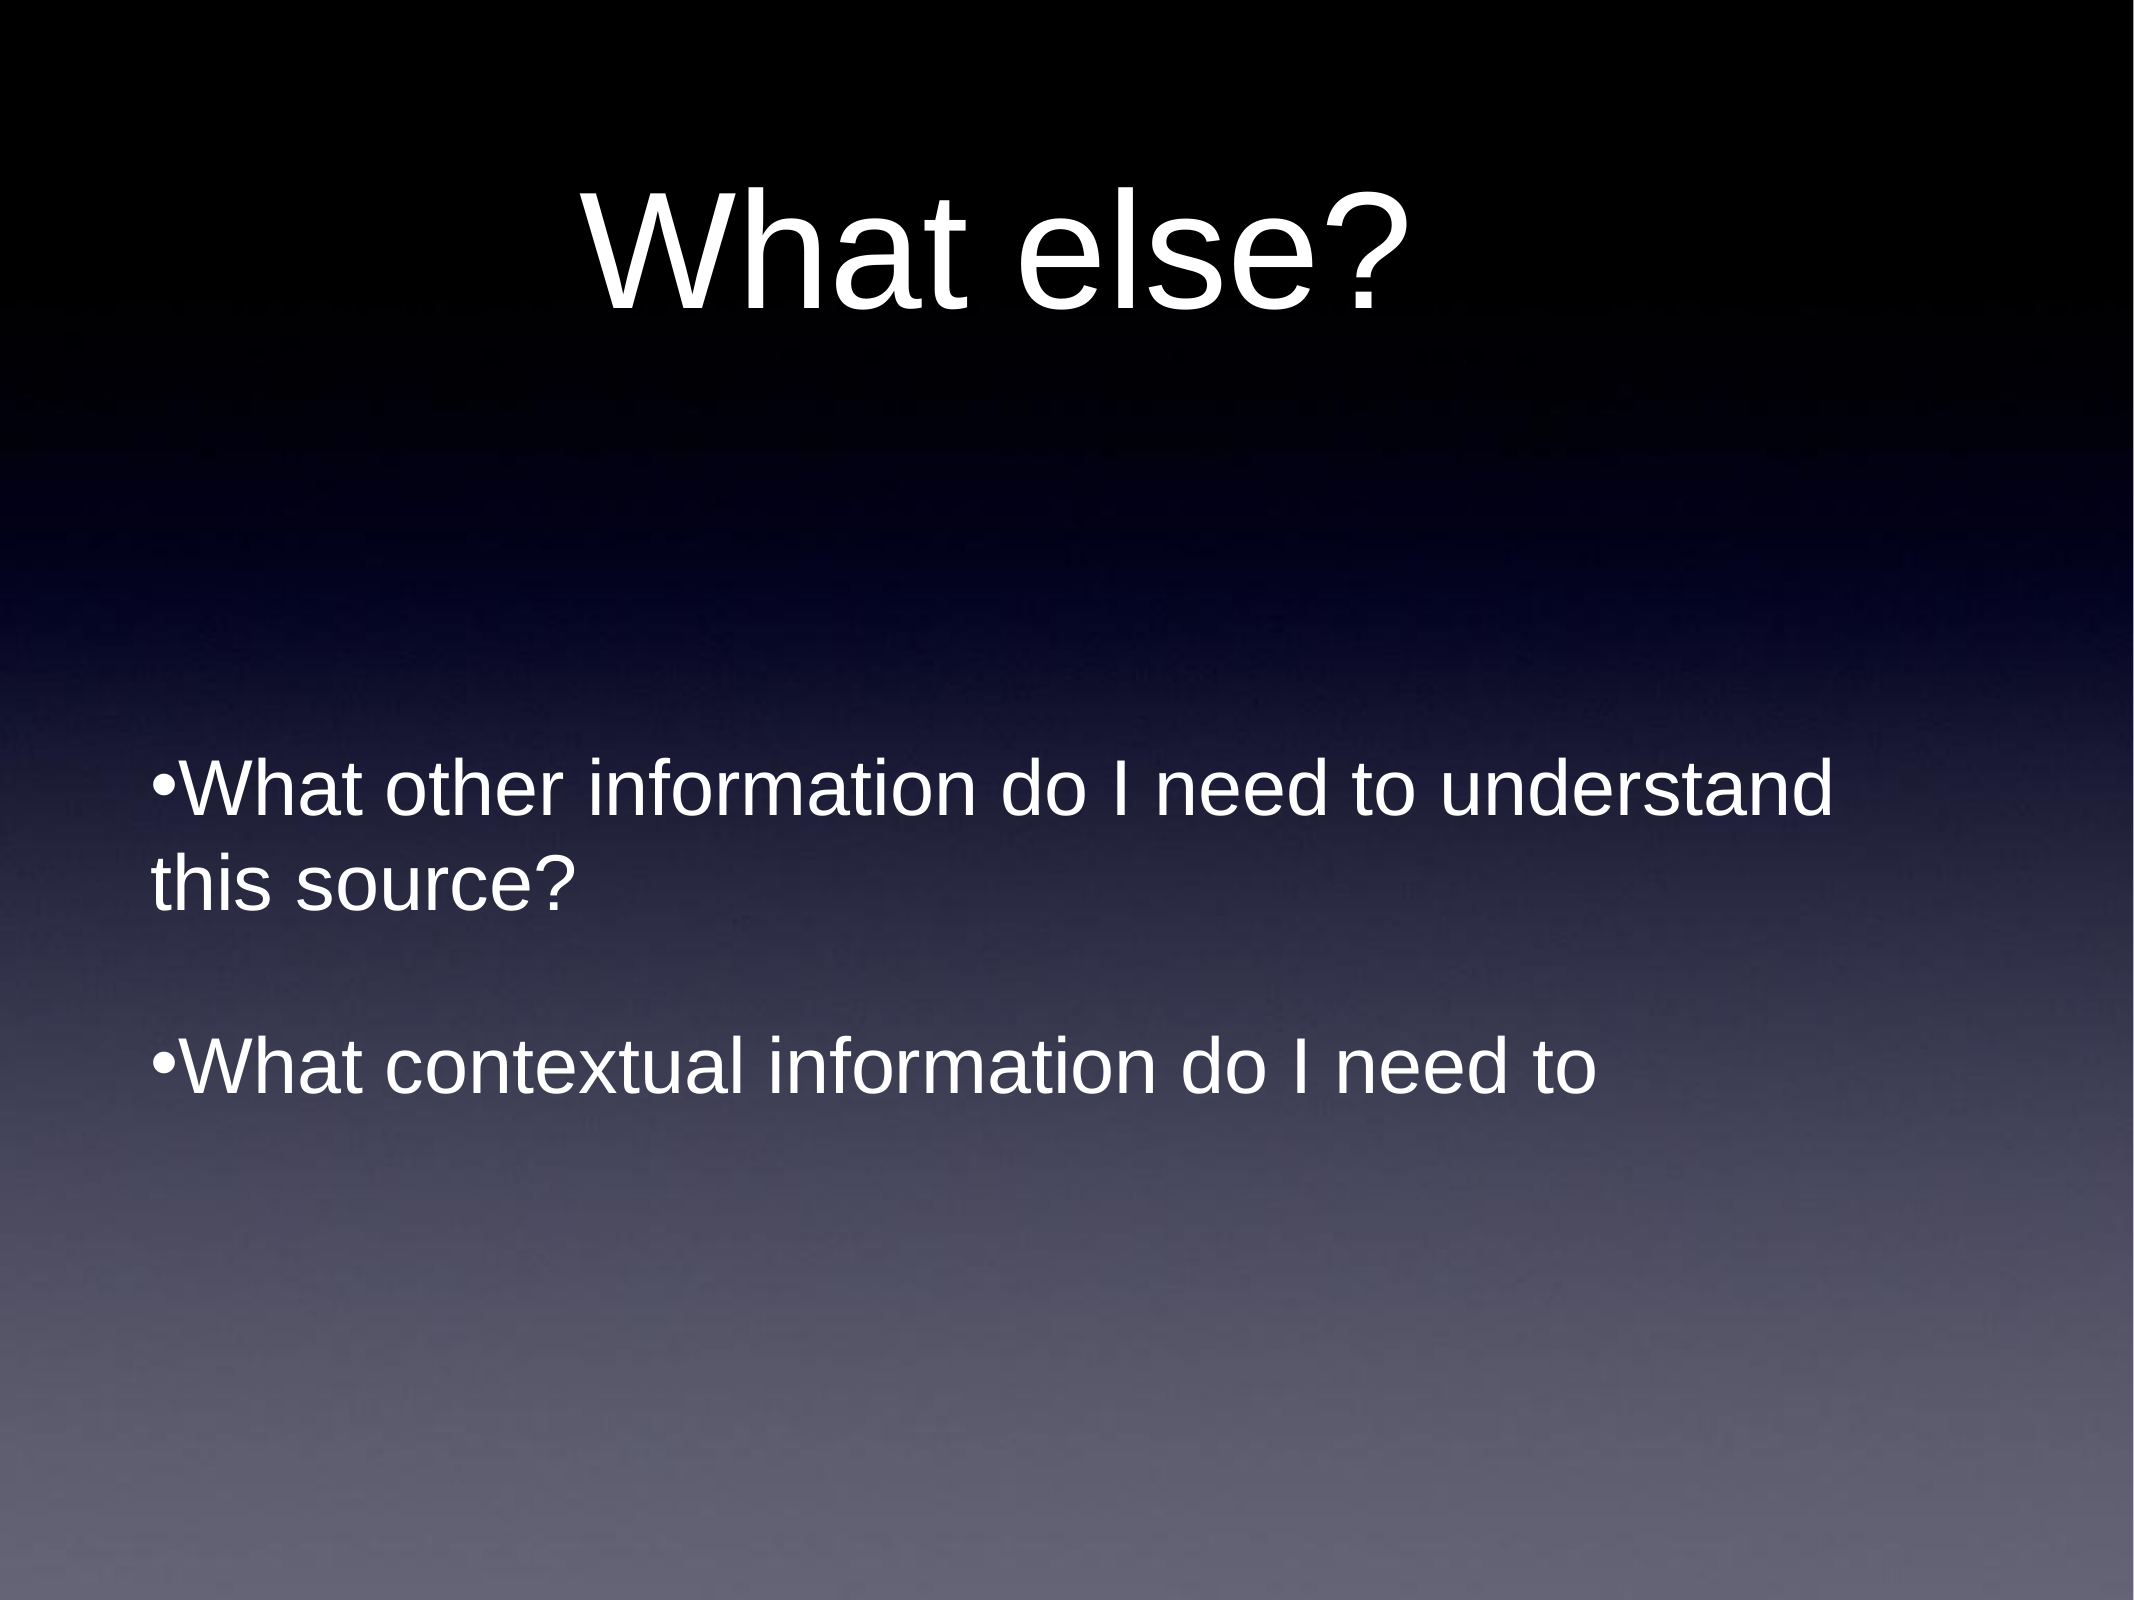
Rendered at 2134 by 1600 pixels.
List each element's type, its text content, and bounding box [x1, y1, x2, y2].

picture [0, 0, 2134, 1600]
title What else? [135, 41, 1853, 442]
list What other information do I need to understand this source? What contextual information do I need to [135, 454, 1853, 1392]
